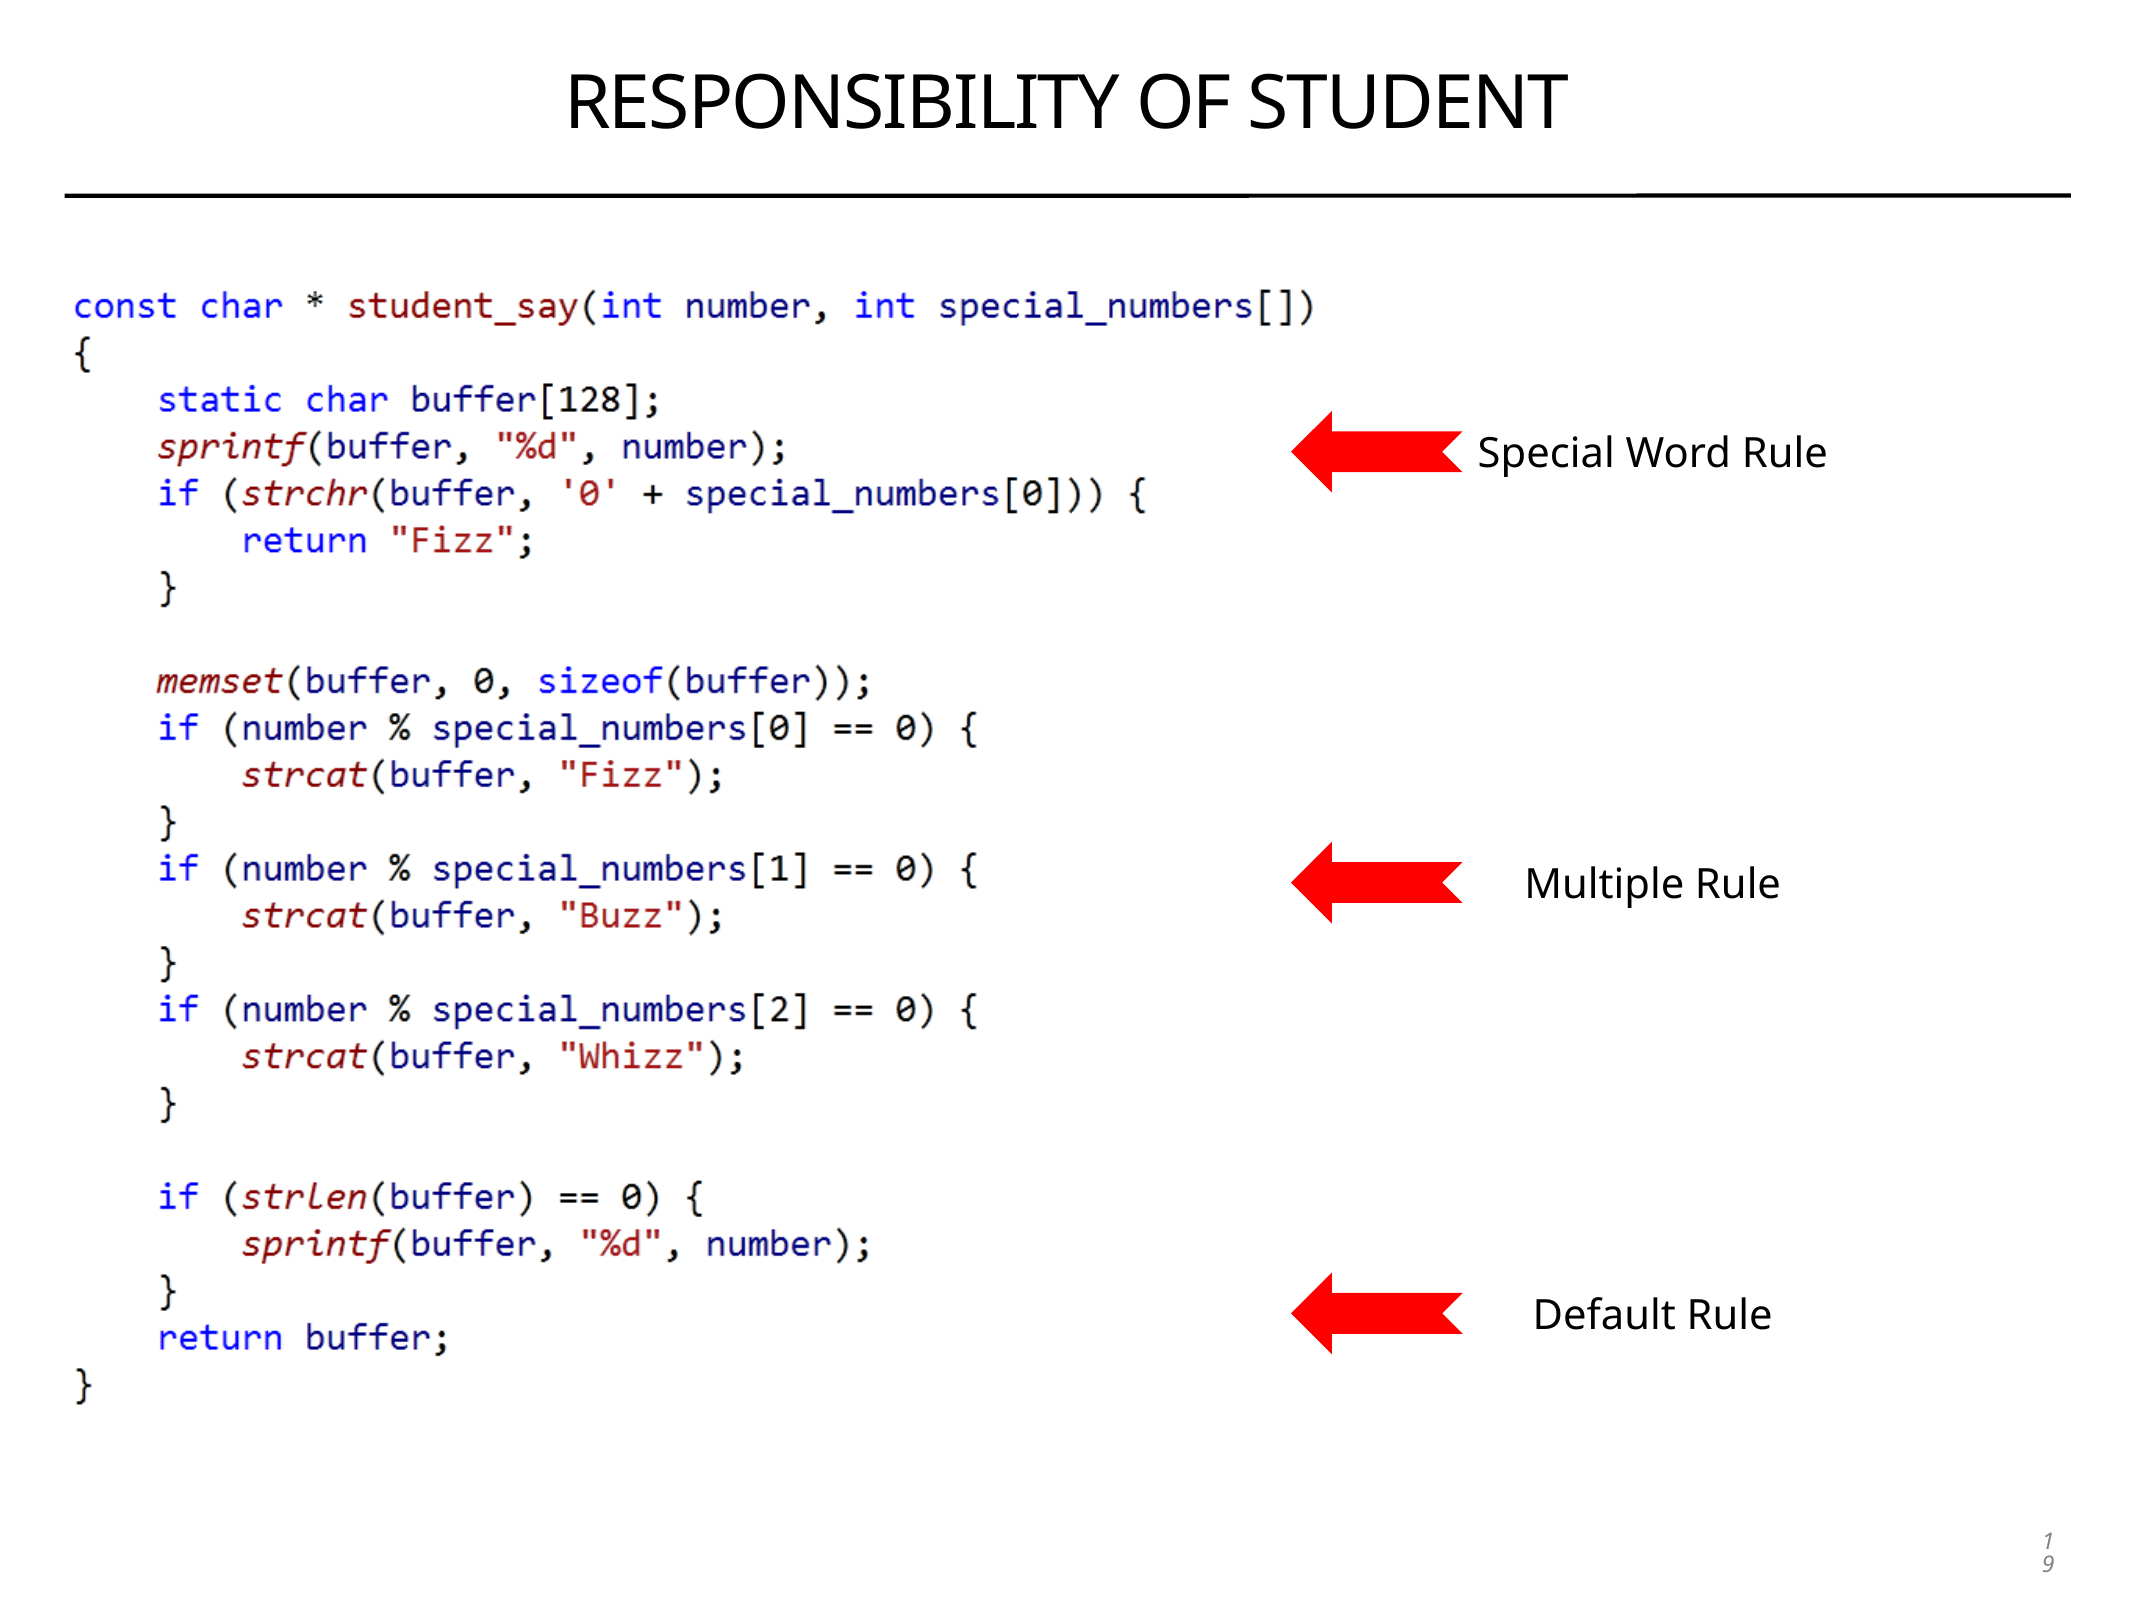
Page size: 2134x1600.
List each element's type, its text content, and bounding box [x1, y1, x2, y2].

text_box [1290, 1272, 1793, 1355]
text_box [1290, 841, 1803, 924]
title Responsibility of Student [62, 50, 2071, 169]
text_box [1290, 410, 1852, 493]
picture [62, 279, 1316, 1415]
slide_number 19 [2026, 1518, 2071, 1567]
